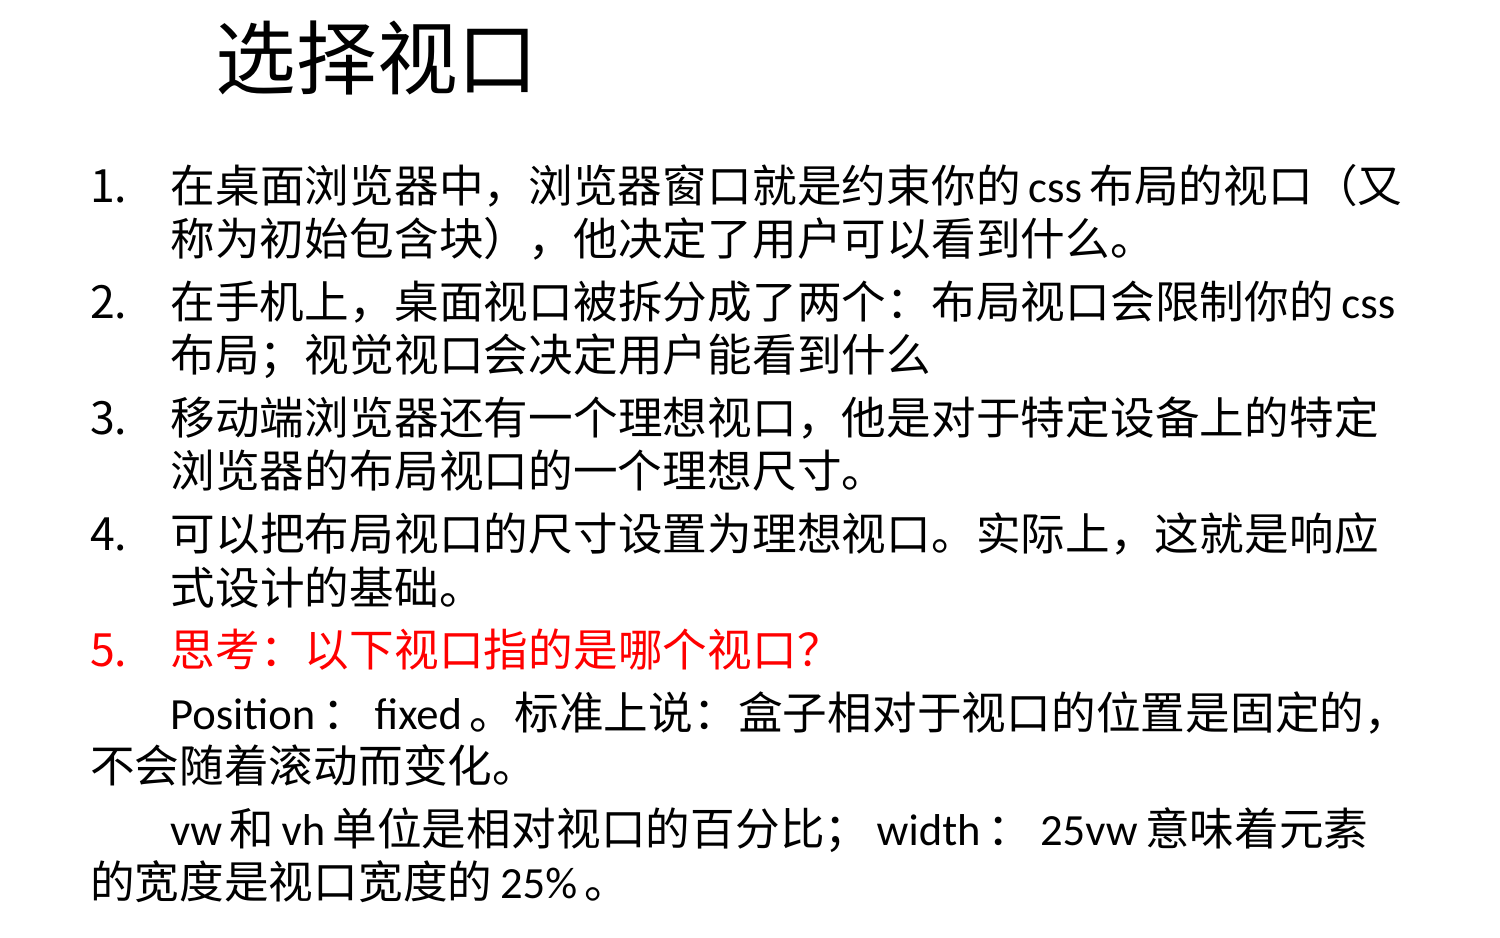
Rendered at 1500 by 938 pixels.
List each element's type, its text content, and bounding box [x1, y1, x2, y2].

list 在桌面浏览器中，浏览器窗口就是约束你的css布局的视口（又称为初始包含块），他决定了用户可以看到什么。 在手机上，桌面视口被拆分成了两个：布局视口会限制你的css布局；视觉视口会决定用户能看到什么 移动端浏览器还有一个理想视口，他是对于特定设备上的特定浏览器的布局视口的一个理想尺寸。 可以把布局视口的尺寸设置为理想视口。实际上，这就是响应式设计的基础。 思考：以下视口指的是哪个视口？ Position：fixed。标准上说：盒子相对于视口的位置是固定的，不会随着滚动而变化。 vw和vh单位是相对视口的百分比；width：25vw意味着元素的宽度是视口宽度的25%。 [75, 149, 1425, 918]
title 选择视口 [4, 0, 750, 113]
